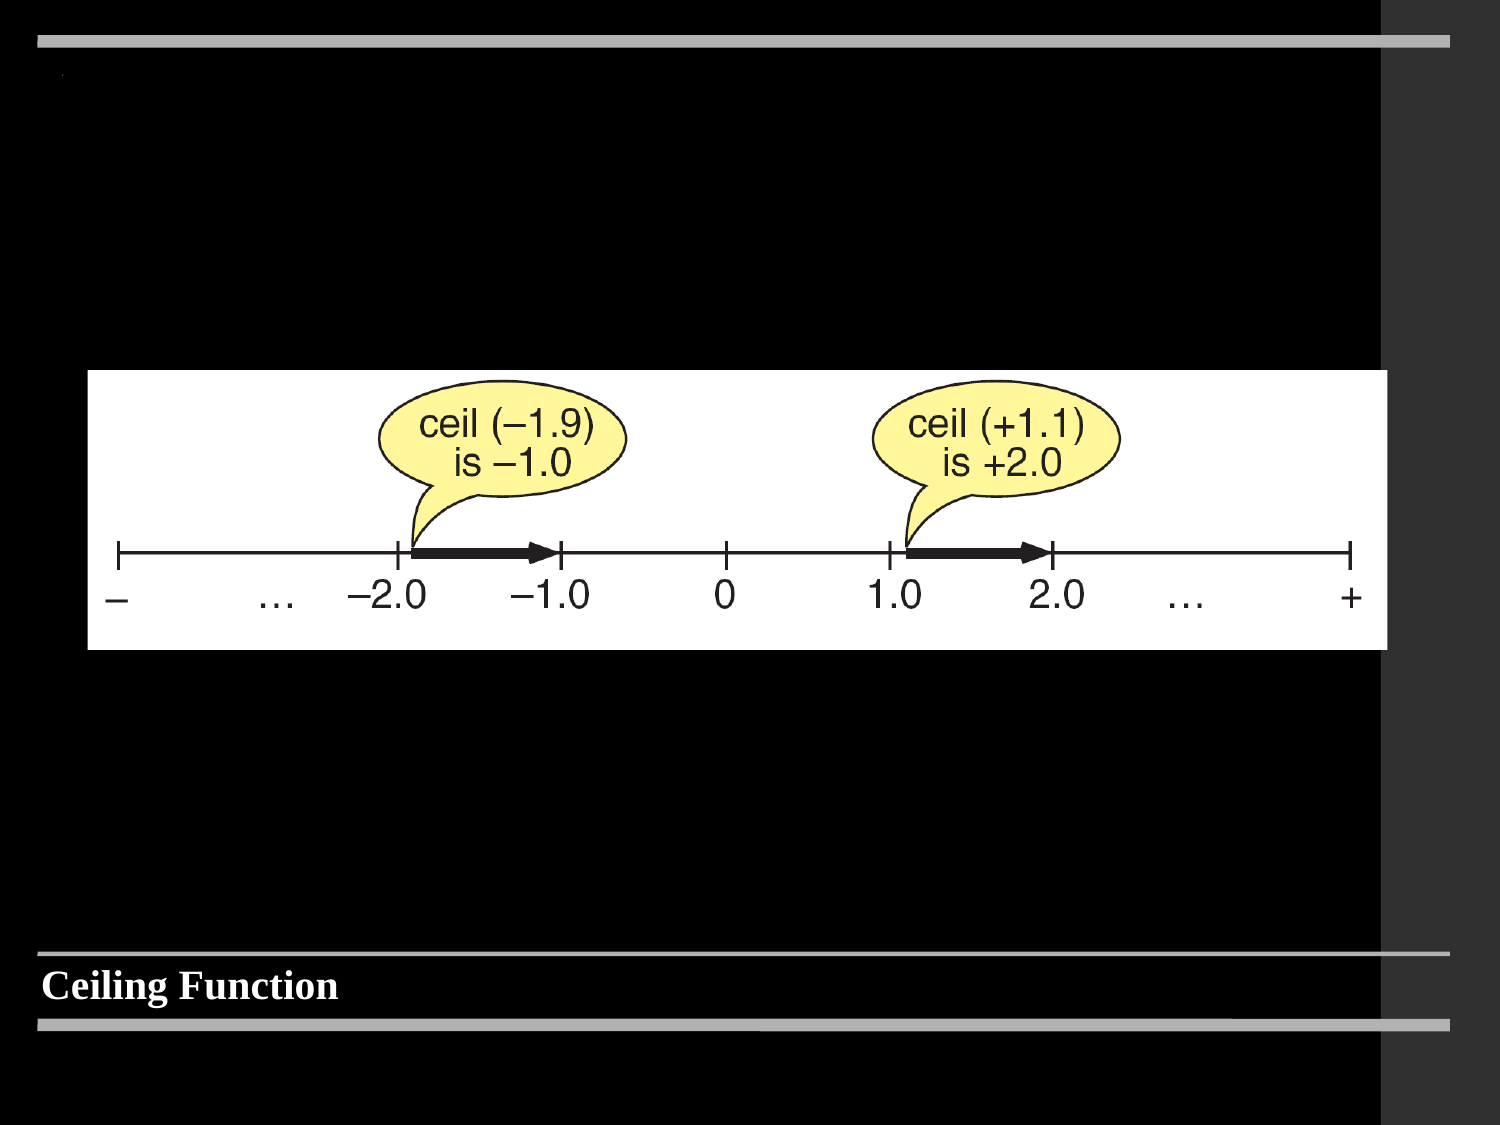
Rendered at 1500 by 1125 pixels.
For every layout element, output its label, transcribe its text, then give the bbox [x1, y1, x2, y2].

picture [87, 370, 1388, 651]
text_box Ceiling Function [25, 950, 30, 1015]
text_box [37, 41, 1451, 1026]
